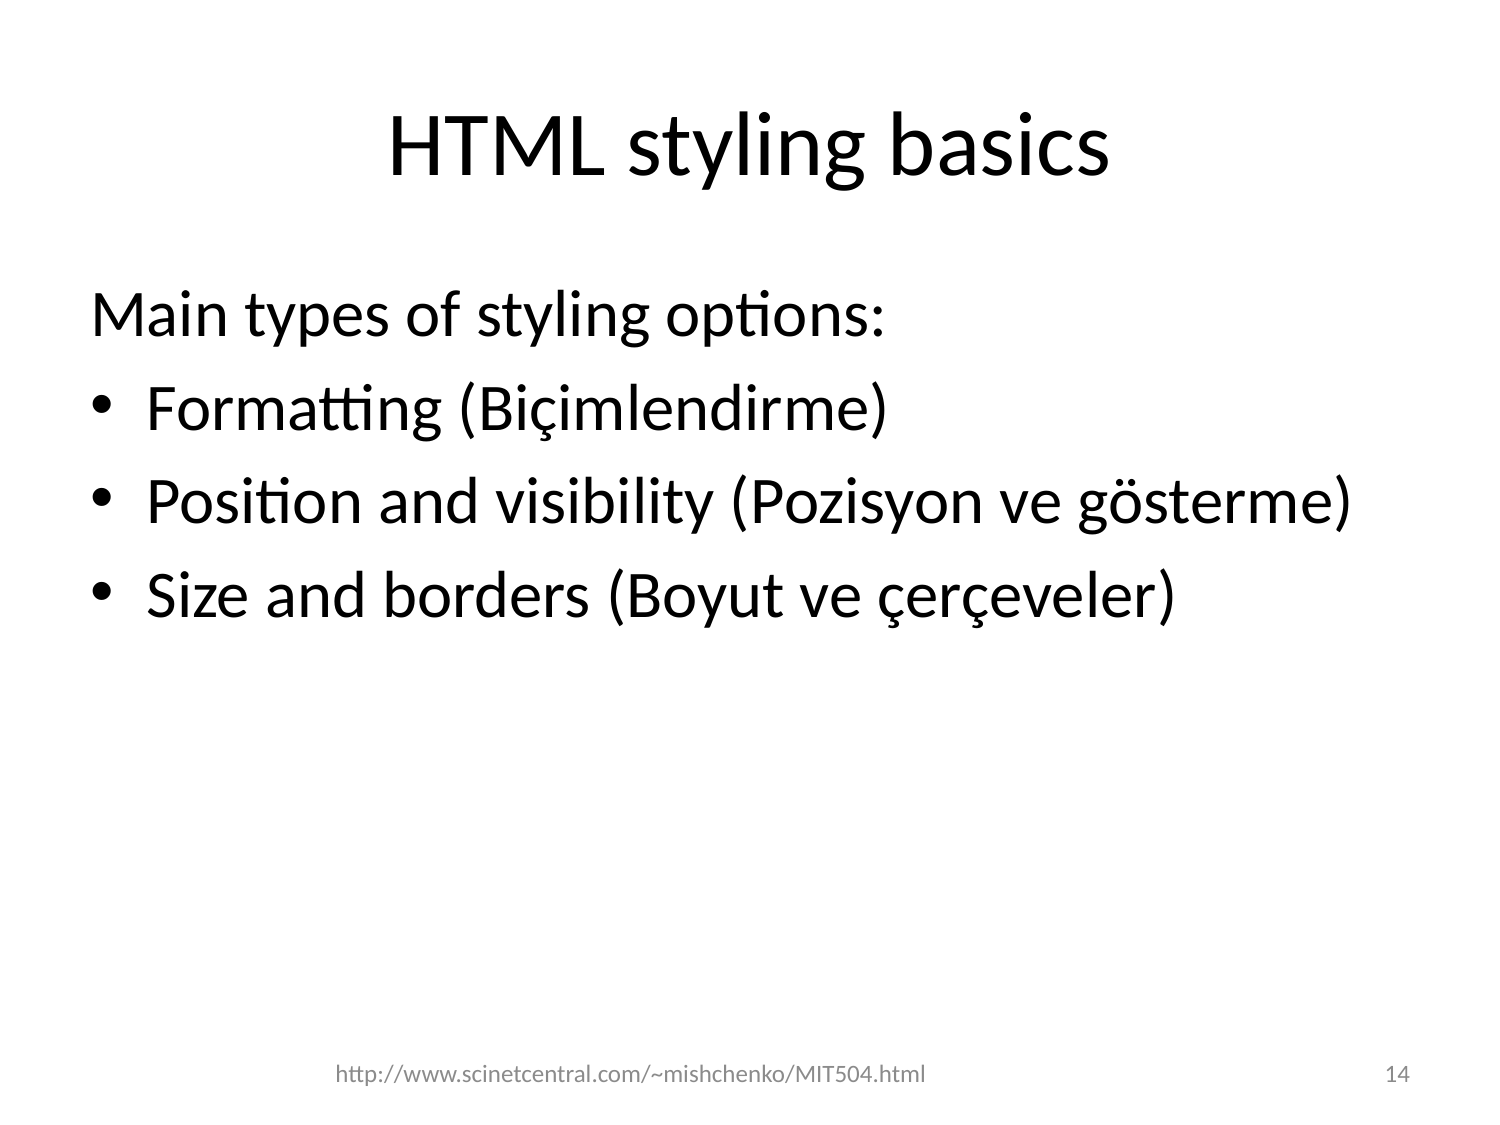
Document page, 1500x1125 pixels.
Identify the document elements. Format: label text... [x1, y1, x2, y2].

title HTML styling basics [75, 45, 1425, 233]
list Main types of styling options: Formatting (Biçimlendirme) Position and visibility (Pozisyon ve gösterme) Size and borders (Boyut ve çerçeveler) [75, 262, 1425, 1005]
slide_number 14 [1074, 1042, 1425, 1103]
footer http://www.scinetcentral.com/~mishchenko/MIT504.html [275, 1042, 988, 1103]
